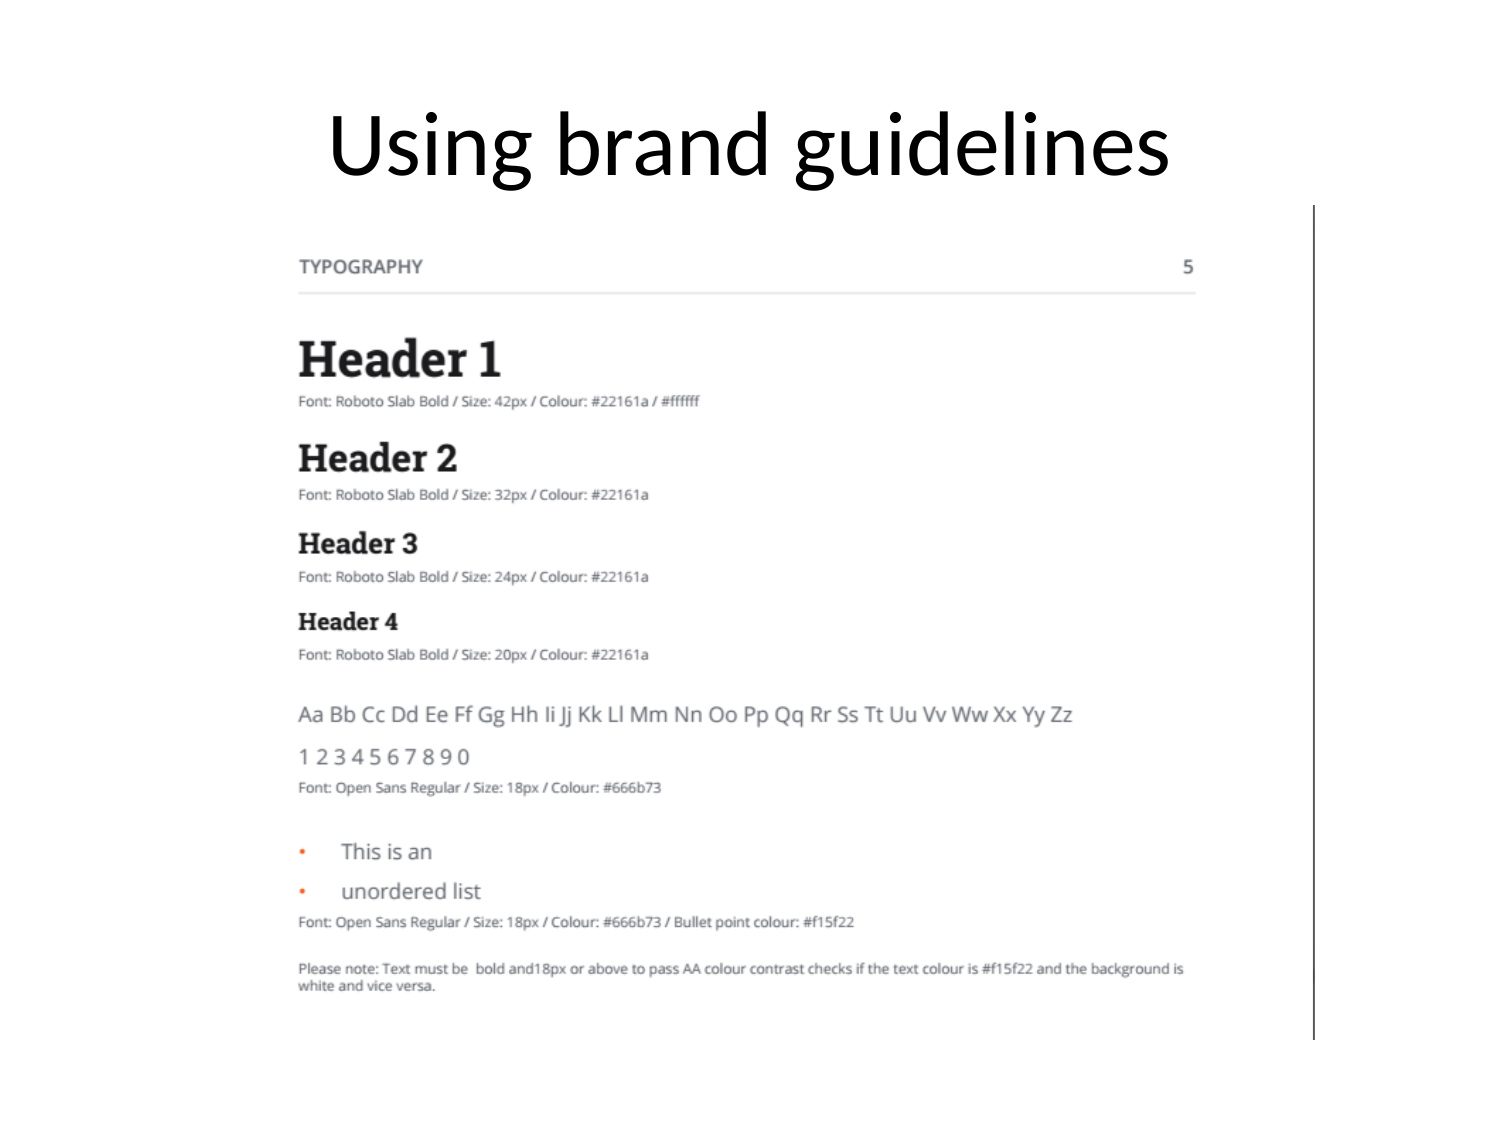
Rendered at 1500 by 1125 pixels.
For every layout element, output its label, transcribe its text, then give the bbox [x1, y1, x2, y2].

title Using brand guidelines [75, 45, 1425, 233]
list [181, 204, 1315, 1040]
